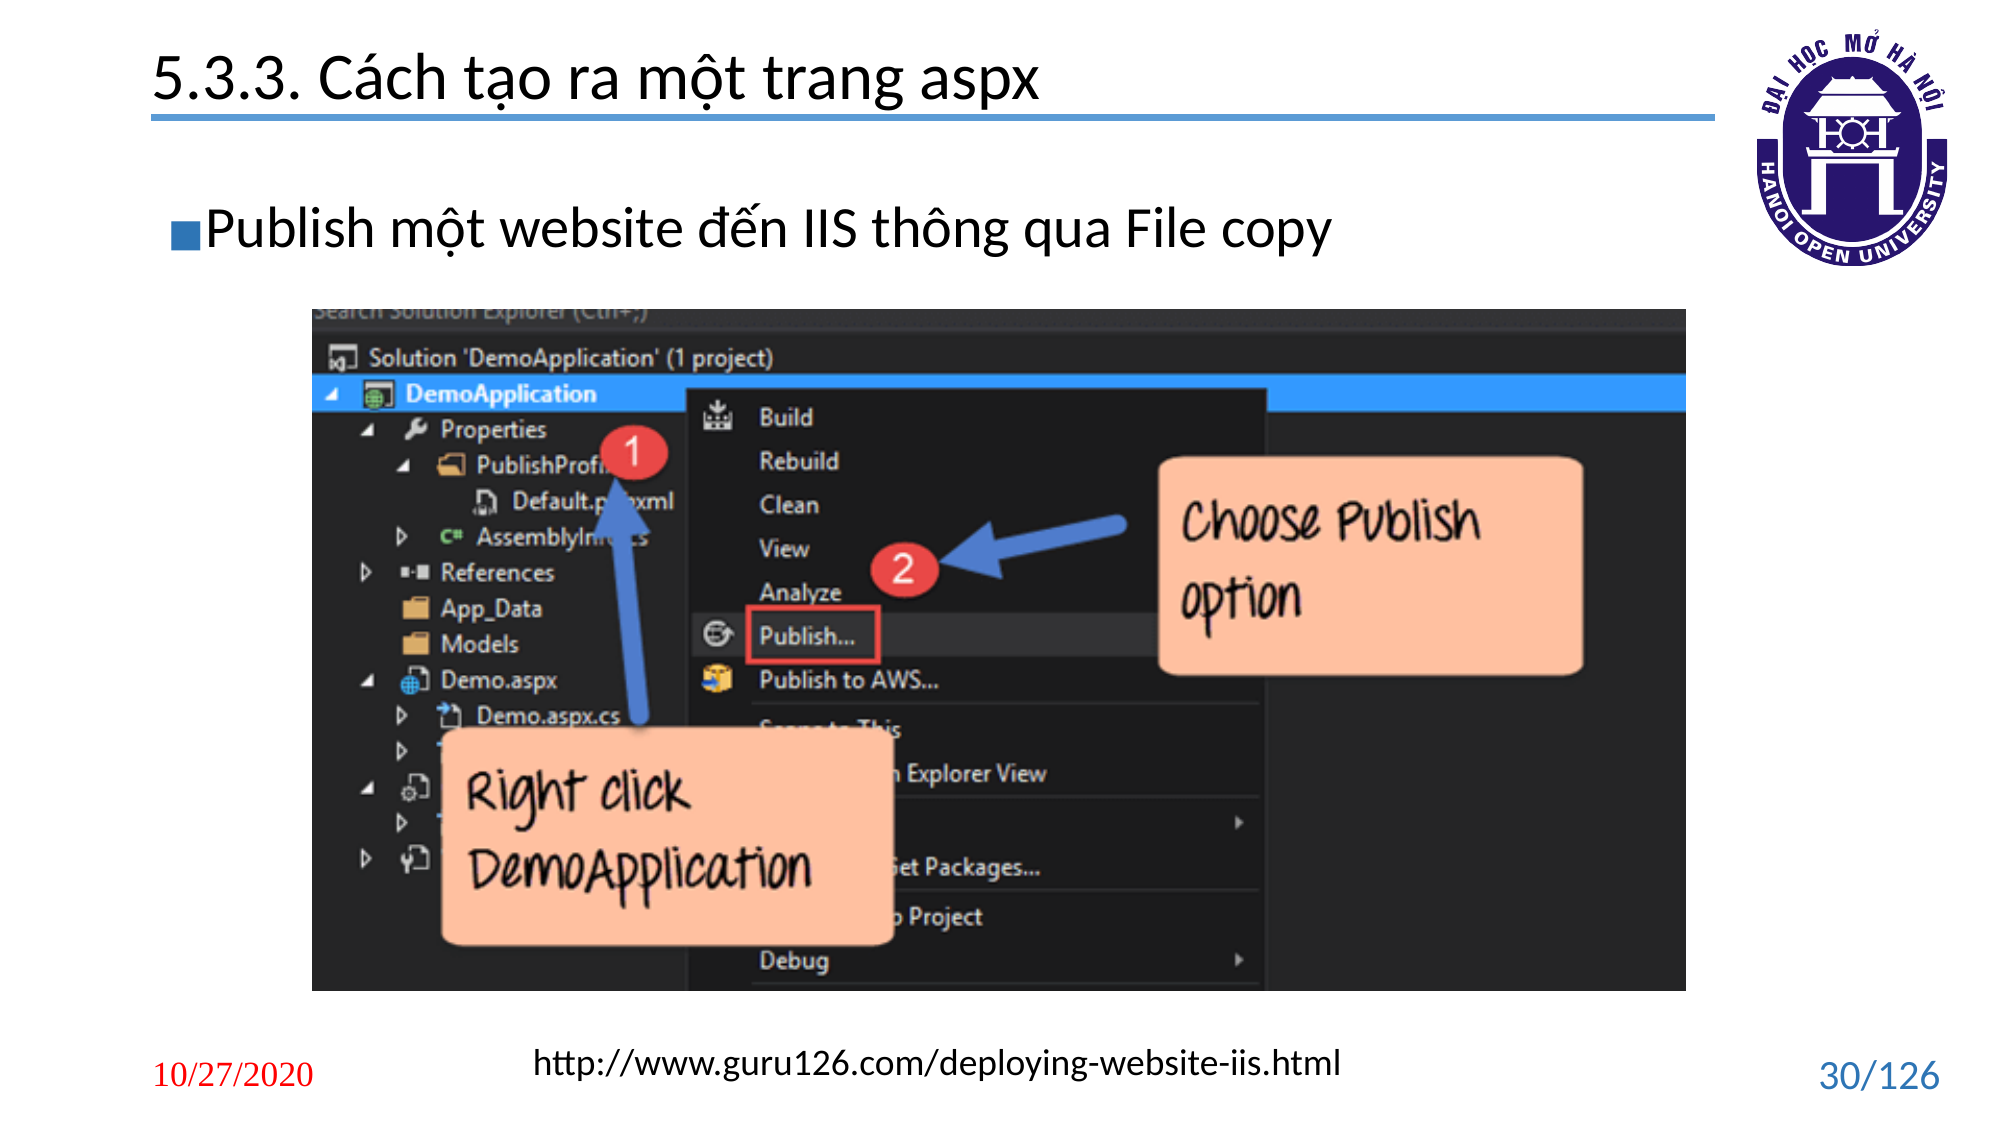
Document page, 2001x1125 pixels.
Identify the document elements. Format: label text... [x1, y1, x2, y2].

picture [312, 309, 1686, 992]
list Publish một website đến IIS thông qua File copy [151, 147, 1756, 310]
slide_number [137, 1042, 588, 1103]
title 5.3.3. Cách tạo ra một trang aspx [136, 25, 1727, 130]
slide_number ‹#›/126 [1801, 1042, 1956, 1103]
picture [1732, 7, 1992, 266]
text_box http://www.guru126.com/deploying-website-iis.html [517, 1030, 1367, 1091]
